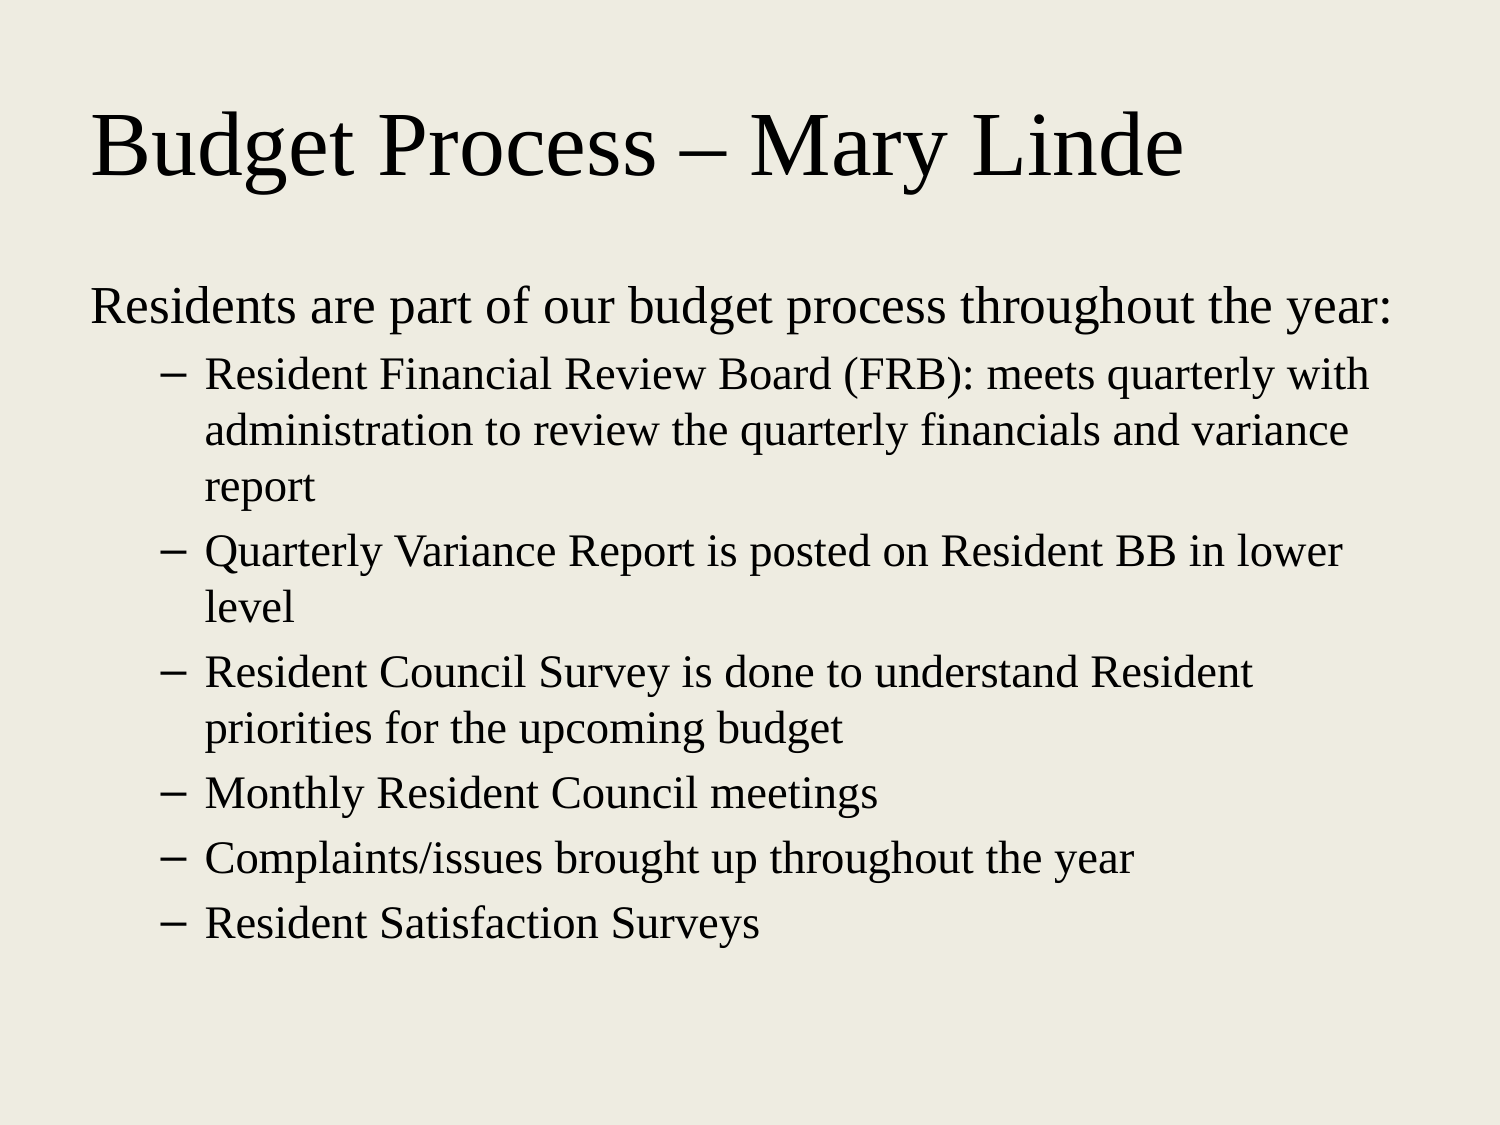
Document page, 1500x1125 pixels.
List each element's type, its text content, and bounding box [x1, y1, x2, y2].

list Residents are part of our budget process throughout the year: Resident Financial Review Board (FRB): meets quarterly with administration to review the quarterly financials and variance report Quarterly Variance Report is posted on Resident BB in lower level Resident Council Survey is done to understand Resident priorities for the upcoming budget Monthly Resident Council meetings Complaints/issues brought up throughout the year Resident Satisfaction Surveys [75, 262, 1425, 1005]
title Budget Process – Mary Linde [75, 45, 1425, 233]
